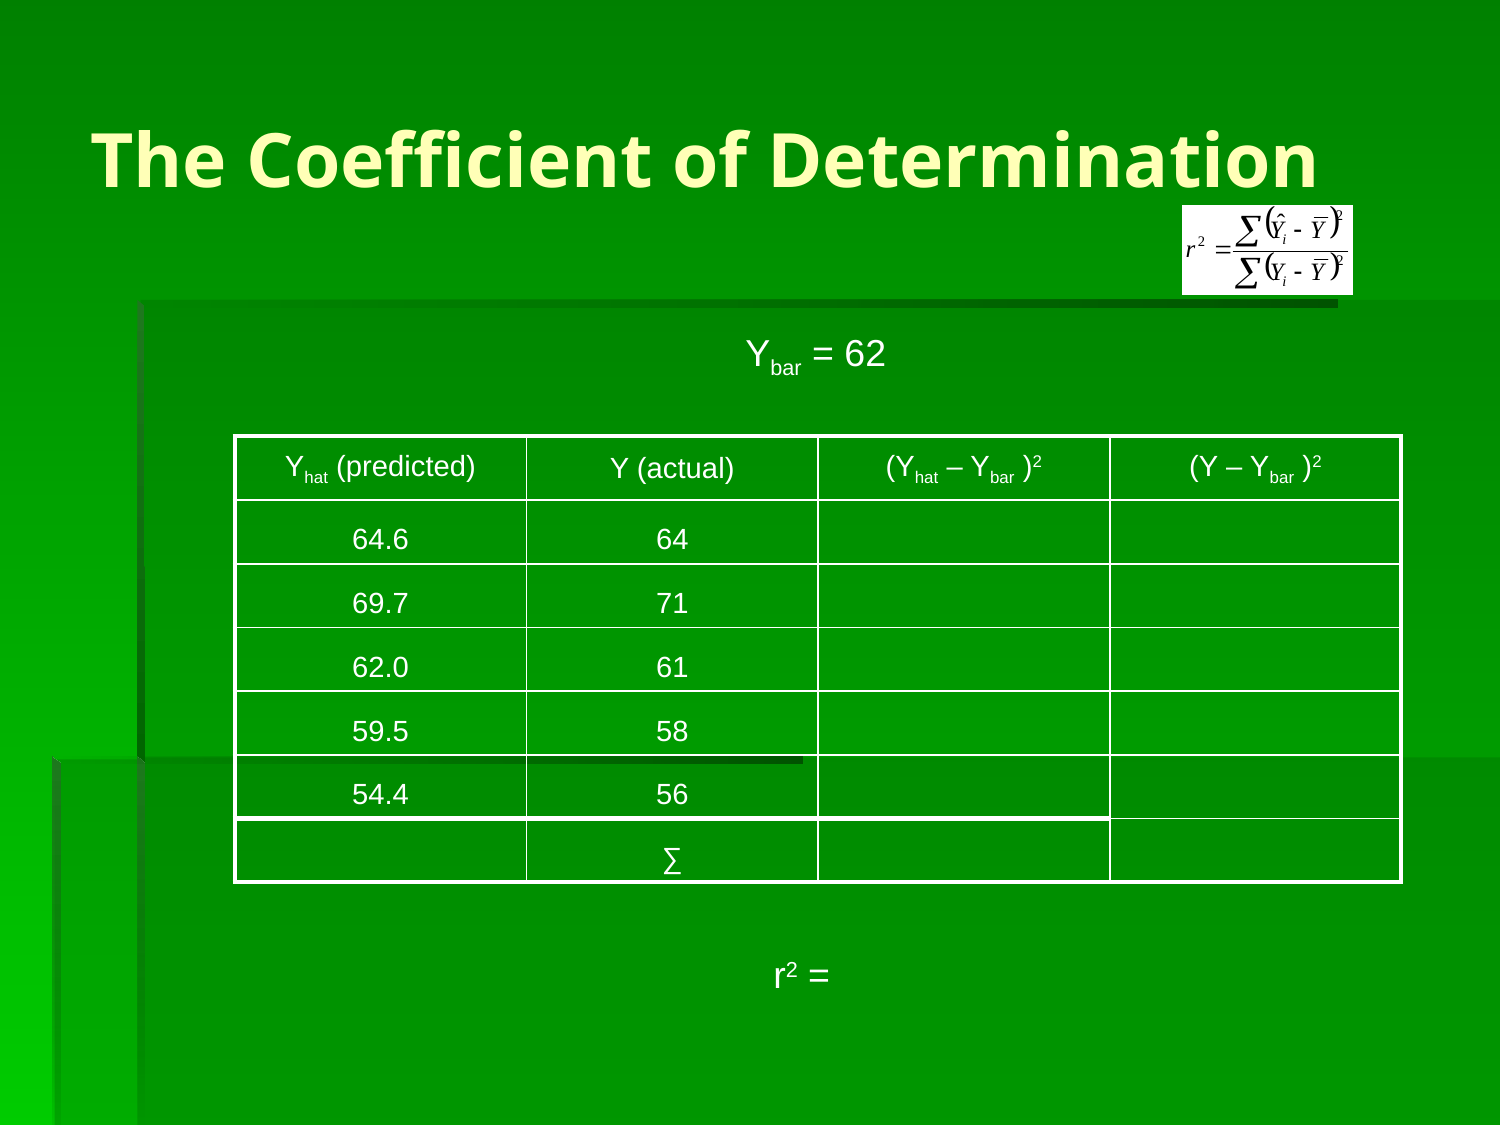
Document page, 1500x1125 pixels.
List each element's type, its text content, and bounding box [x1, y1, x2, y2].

table_cell 71 [527, 565, 817, 627]
table_cell [1111, 501, 1399, 563]
table_cell 59.5 [237, 692, 526, 754]
table_cell 69.7 [237, 565, 526, 627]
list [1181, 204, 1353, 296]
table_cell 58 [527, 692, 817, 754]
table_cell [1111, 565, 1399, 627]
table_cell [819, 628, 1109, 690]
table_cell [819, 501, 1109, 563]
table_cell ∑ [527, 821, 817, 880]
table_header Y (actual) [527, 438, 817, 499]
table_cell [1111, 819, 1399, 880]
table_cell 64.6 [237, 501, 526, 563]
table_cell [819, 821, 1109, 880]
table_cell 64 [527, 501, 817, 563]
table_cell 61 [527, 628, 817, 690]
text_box r2 = [758, 943, 856, 1004]
table_cell [819, 692, 1109, 754]
table_cell 54.4 [237, 756, 526, 816]
table_cell [819, 565, 1109, 627]
table_header (Yhat – Ybar )2 [819, 438, 1109, 499]
table_cell [1111, 628, 1399, 690]
table_header Yhat (predicted) [237, 438, 526, 499]
table_cell [237, 821, 526, 880]
table_cell [1111, 692, 1399, 754]
table_cell 56 [527, 756, 817, 816]
table_cell 62.0 [237, 628, 526, 690]
text_box Ybar = 62 [730, 321, 902, 388]
table_cell [819, 756, 1109, 816]
title The Coefficient of Determination [74, 39, 1451, 276]
table_header (Y – Ybar )2 [1111, 438, 1399, 499]
table_cell [1111, 756, 1399, 818]
